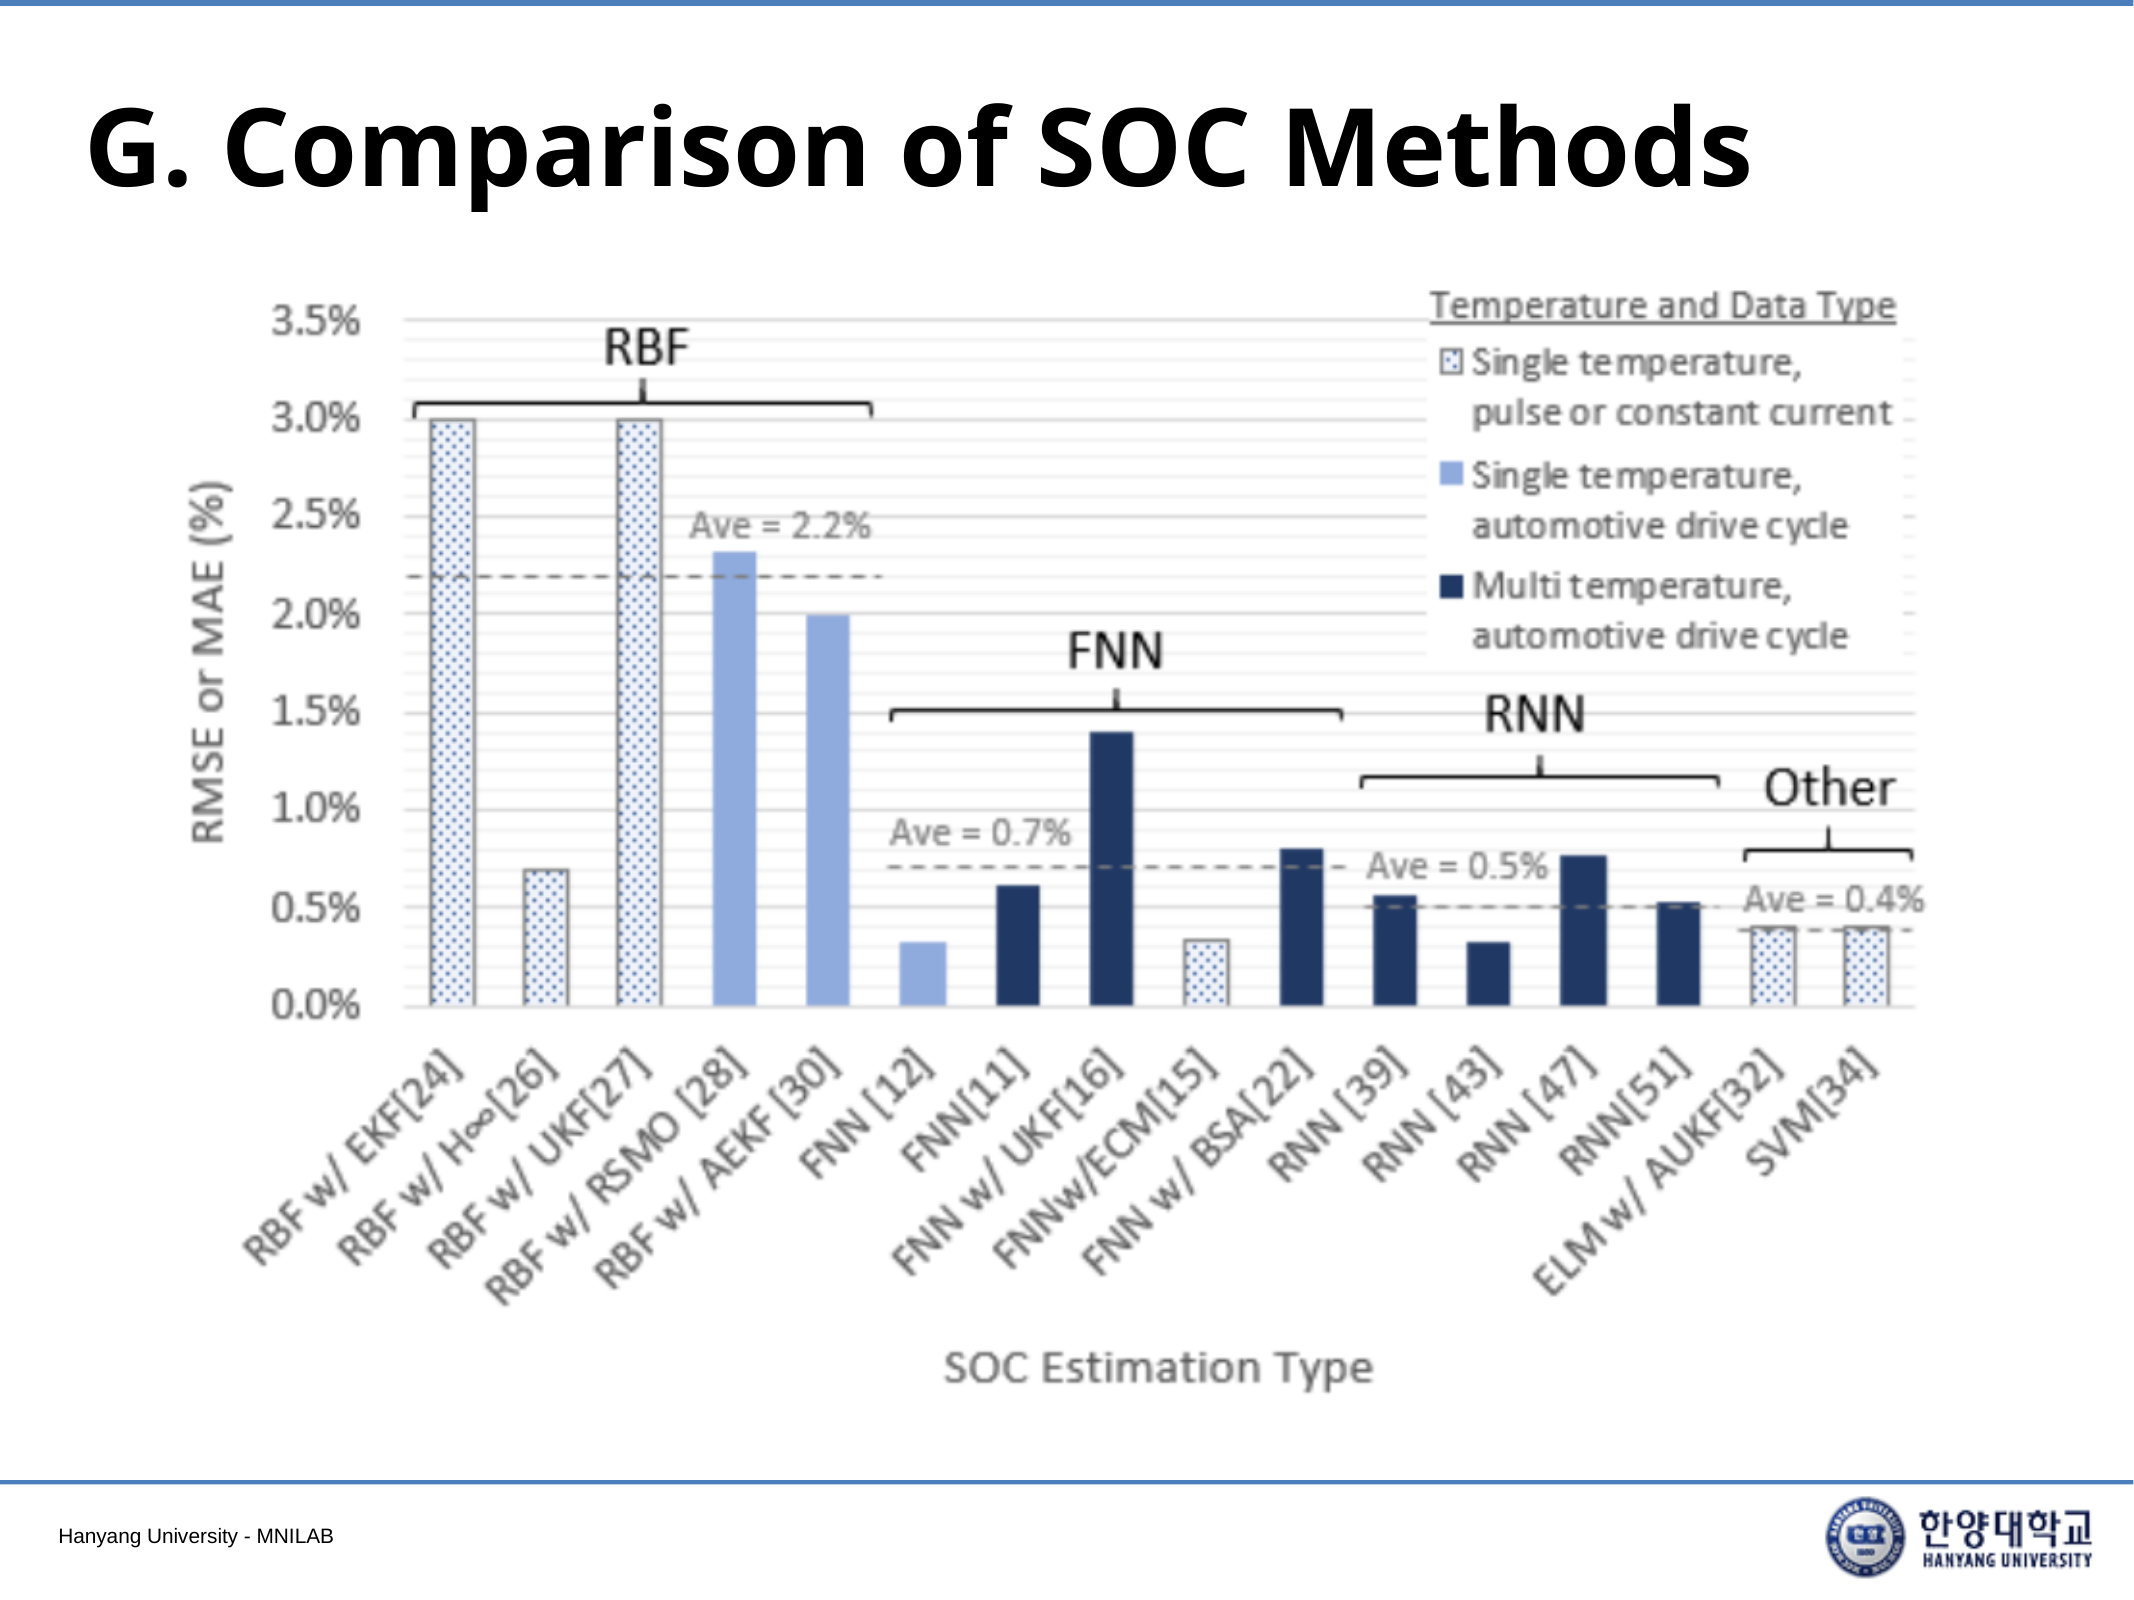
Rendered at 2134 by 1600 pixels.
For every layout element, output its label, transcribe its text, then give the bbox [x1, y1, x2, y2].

picture [75, 212, 1975, 1441]
title G. Comparison of SOC Methods [75, 41, 2058, 245]
picture [1797, 1495, 2128, 1581]
